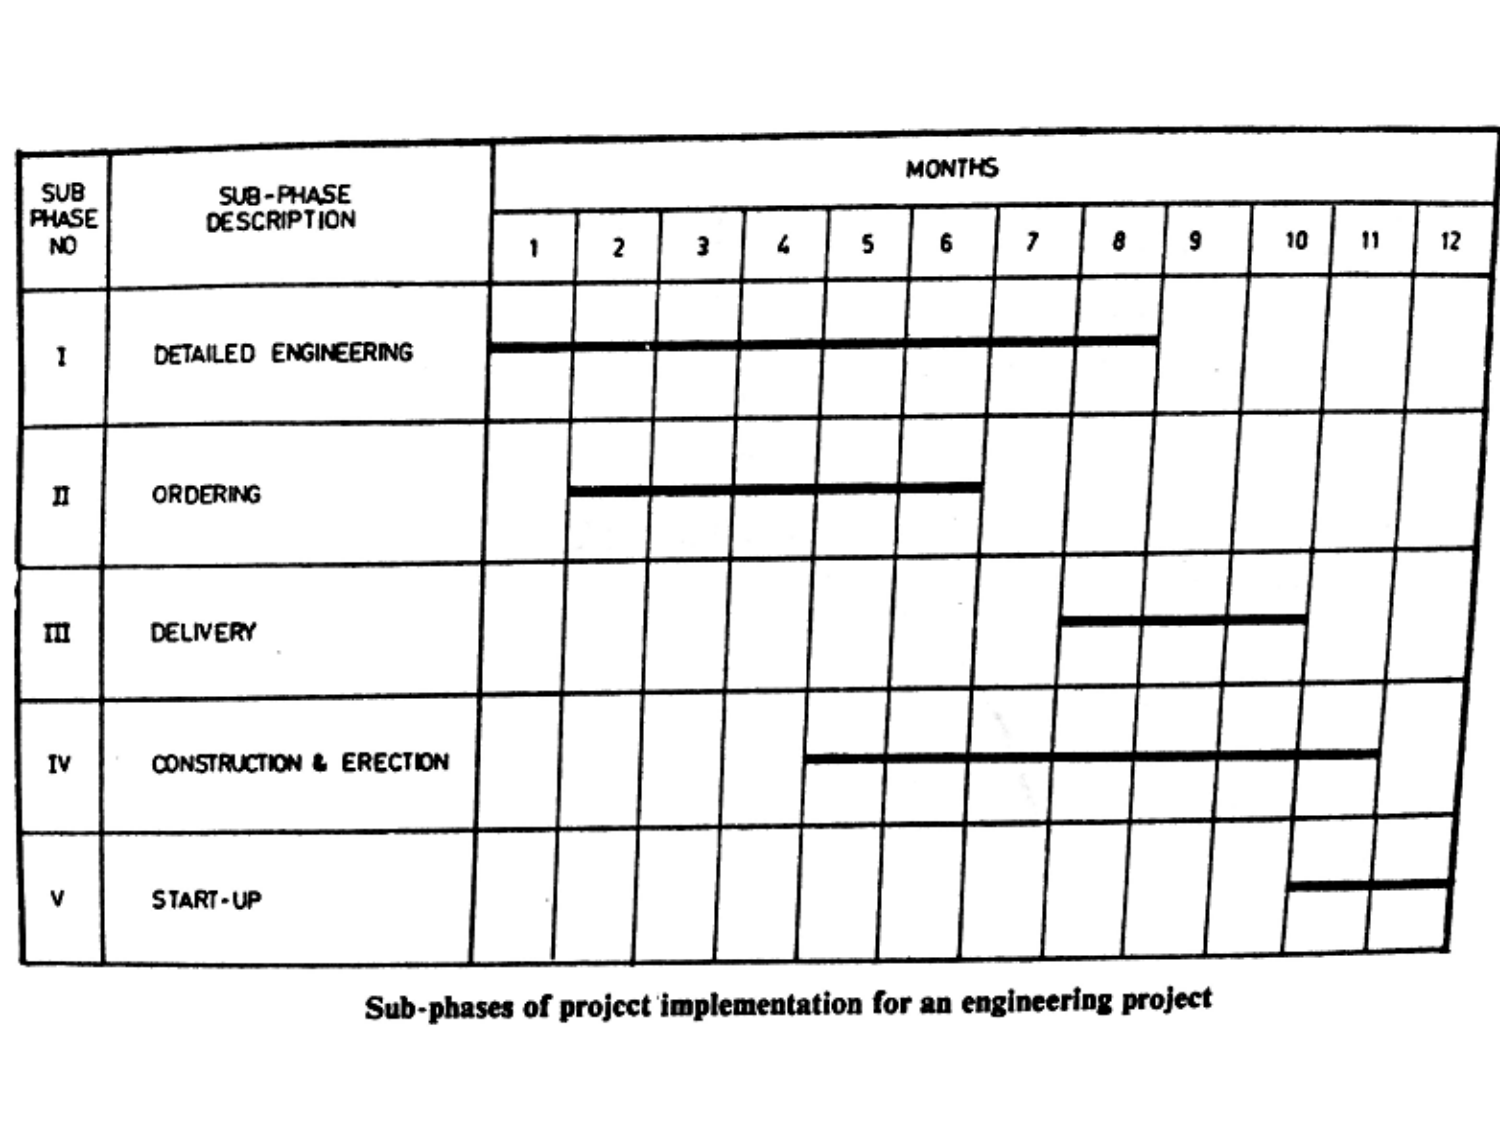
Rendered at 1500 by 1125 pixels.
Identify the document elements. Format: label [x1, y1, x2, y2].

picture [10, 87, 1500, 1051]
